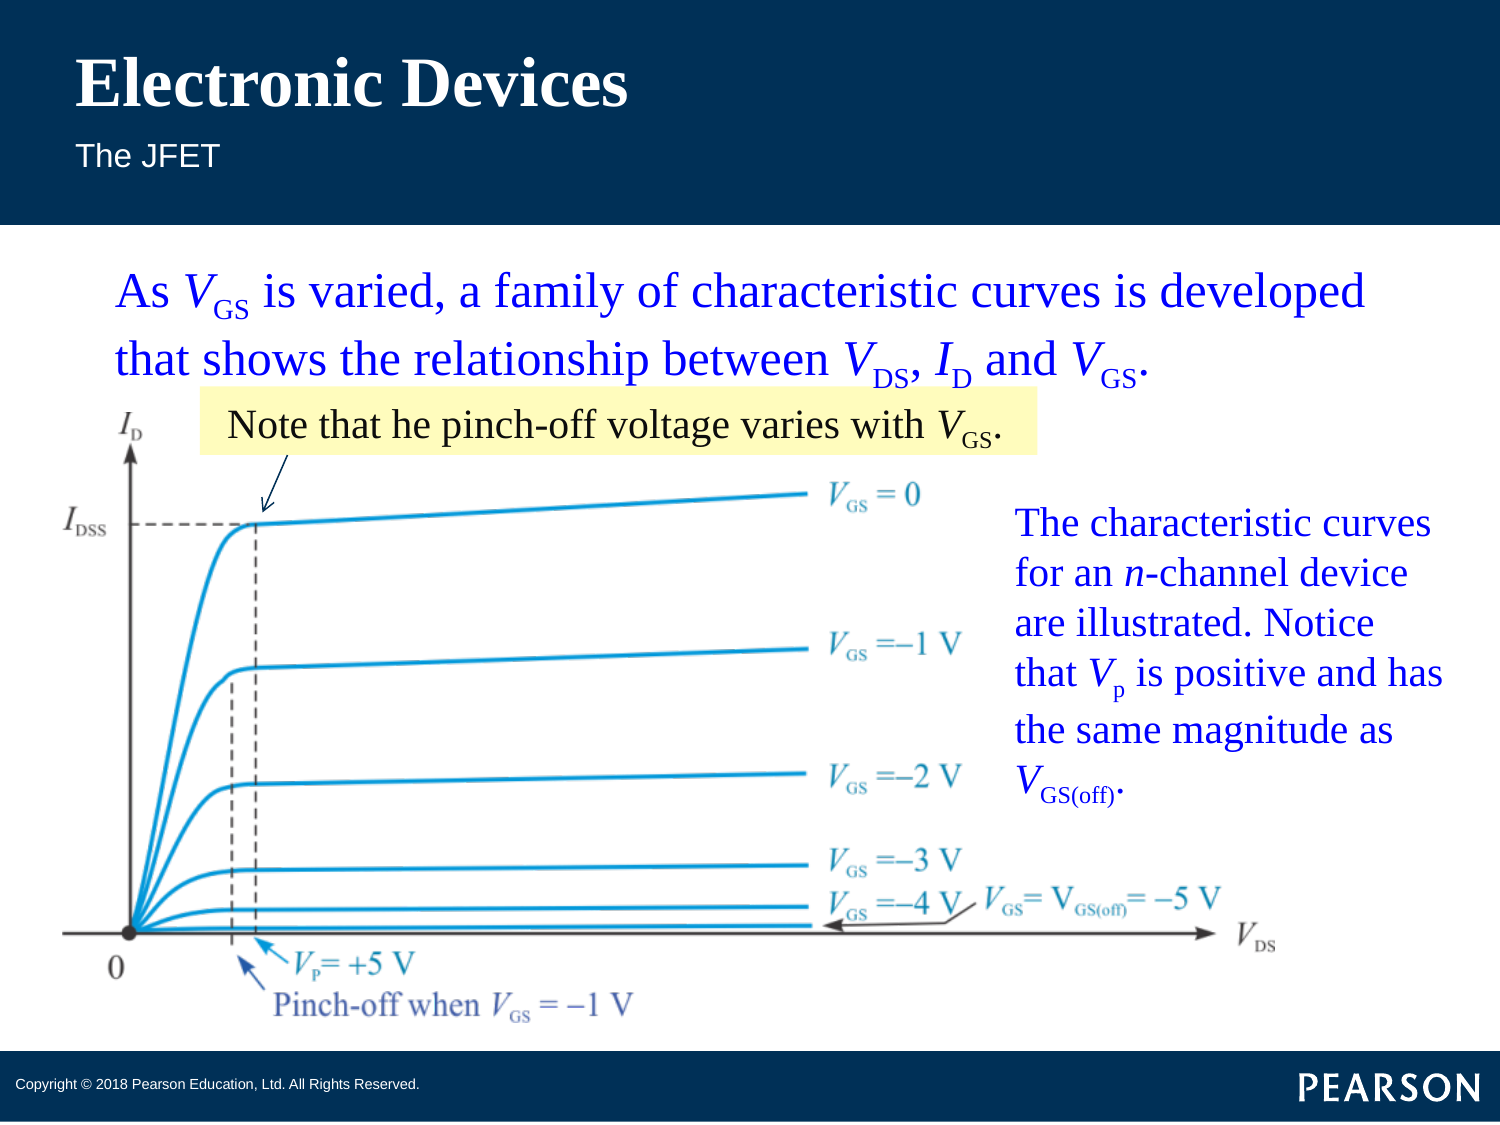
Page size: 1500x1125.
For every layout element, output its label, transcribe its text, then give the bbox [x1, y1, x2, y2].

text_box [212, 389, 1026, 513]
text_box As VGS is varied, a family of characteristic curves is developed that shows the relationship between VDS, ID and VGS. [99, 249, 1400, 402]
title Electronic Devices [75, 35, 1425, 133]
list The JFET [75, 133, 1425, 200]
picture [62, 412, 1276, 1023]
text_box [198, 402, 207, 410]
text_box The characteristic curves for an n-channel device are illustrated. Notice that Vp is positive and has the same magnitude as VGS(off). [1279, 487, 1463, 816]
text_box [1029, 402, 1040, 410]
